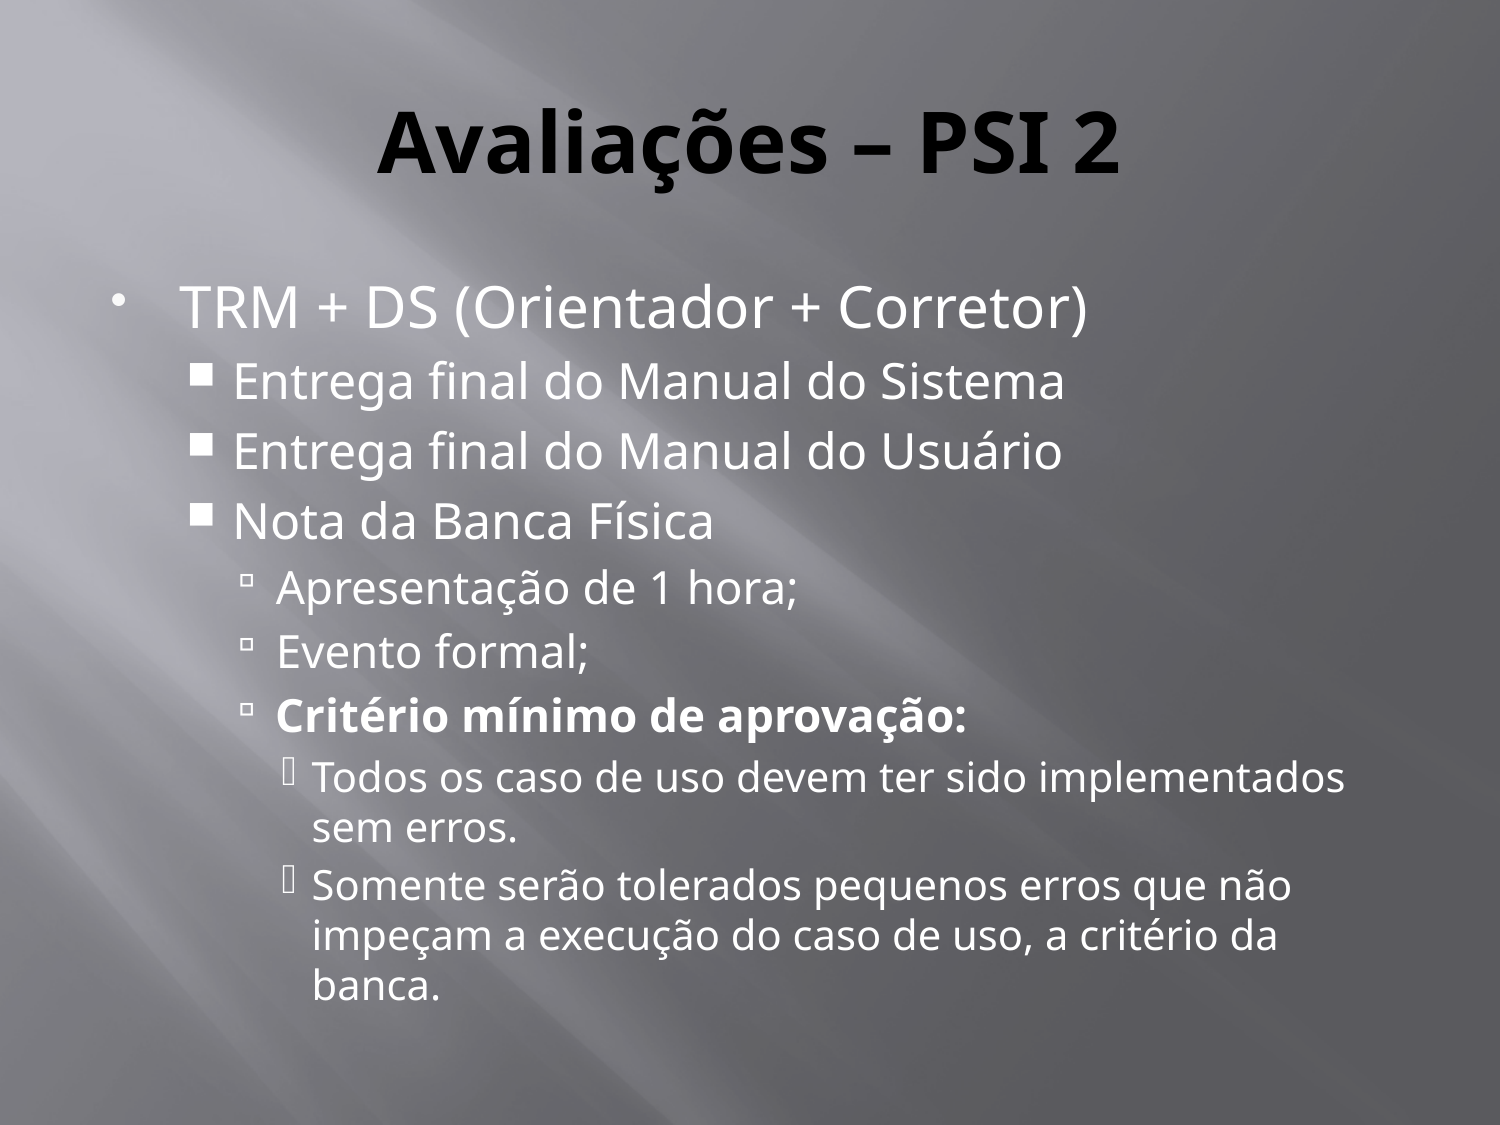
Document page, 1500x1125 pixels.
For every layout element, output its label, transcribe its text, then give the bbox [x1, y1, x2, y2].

title Avaliações – PSI 2 [75, 45, 1425, 233]
list TRM + DS (Orientador + Corretor) Entrega final do Manual do Sistema Entrega final do Manual do Usuário Nota da Banca Física Apresentação de 1 hora; Evento formal; Critério mínimo de aprovação: Todos os caso de uso devem ter sido implementados sem erros. Somente serão tolerados pequenos erros que não impeçam a execução do caso de uso, a critério da banca. [75, 262, 1425, 1035]
